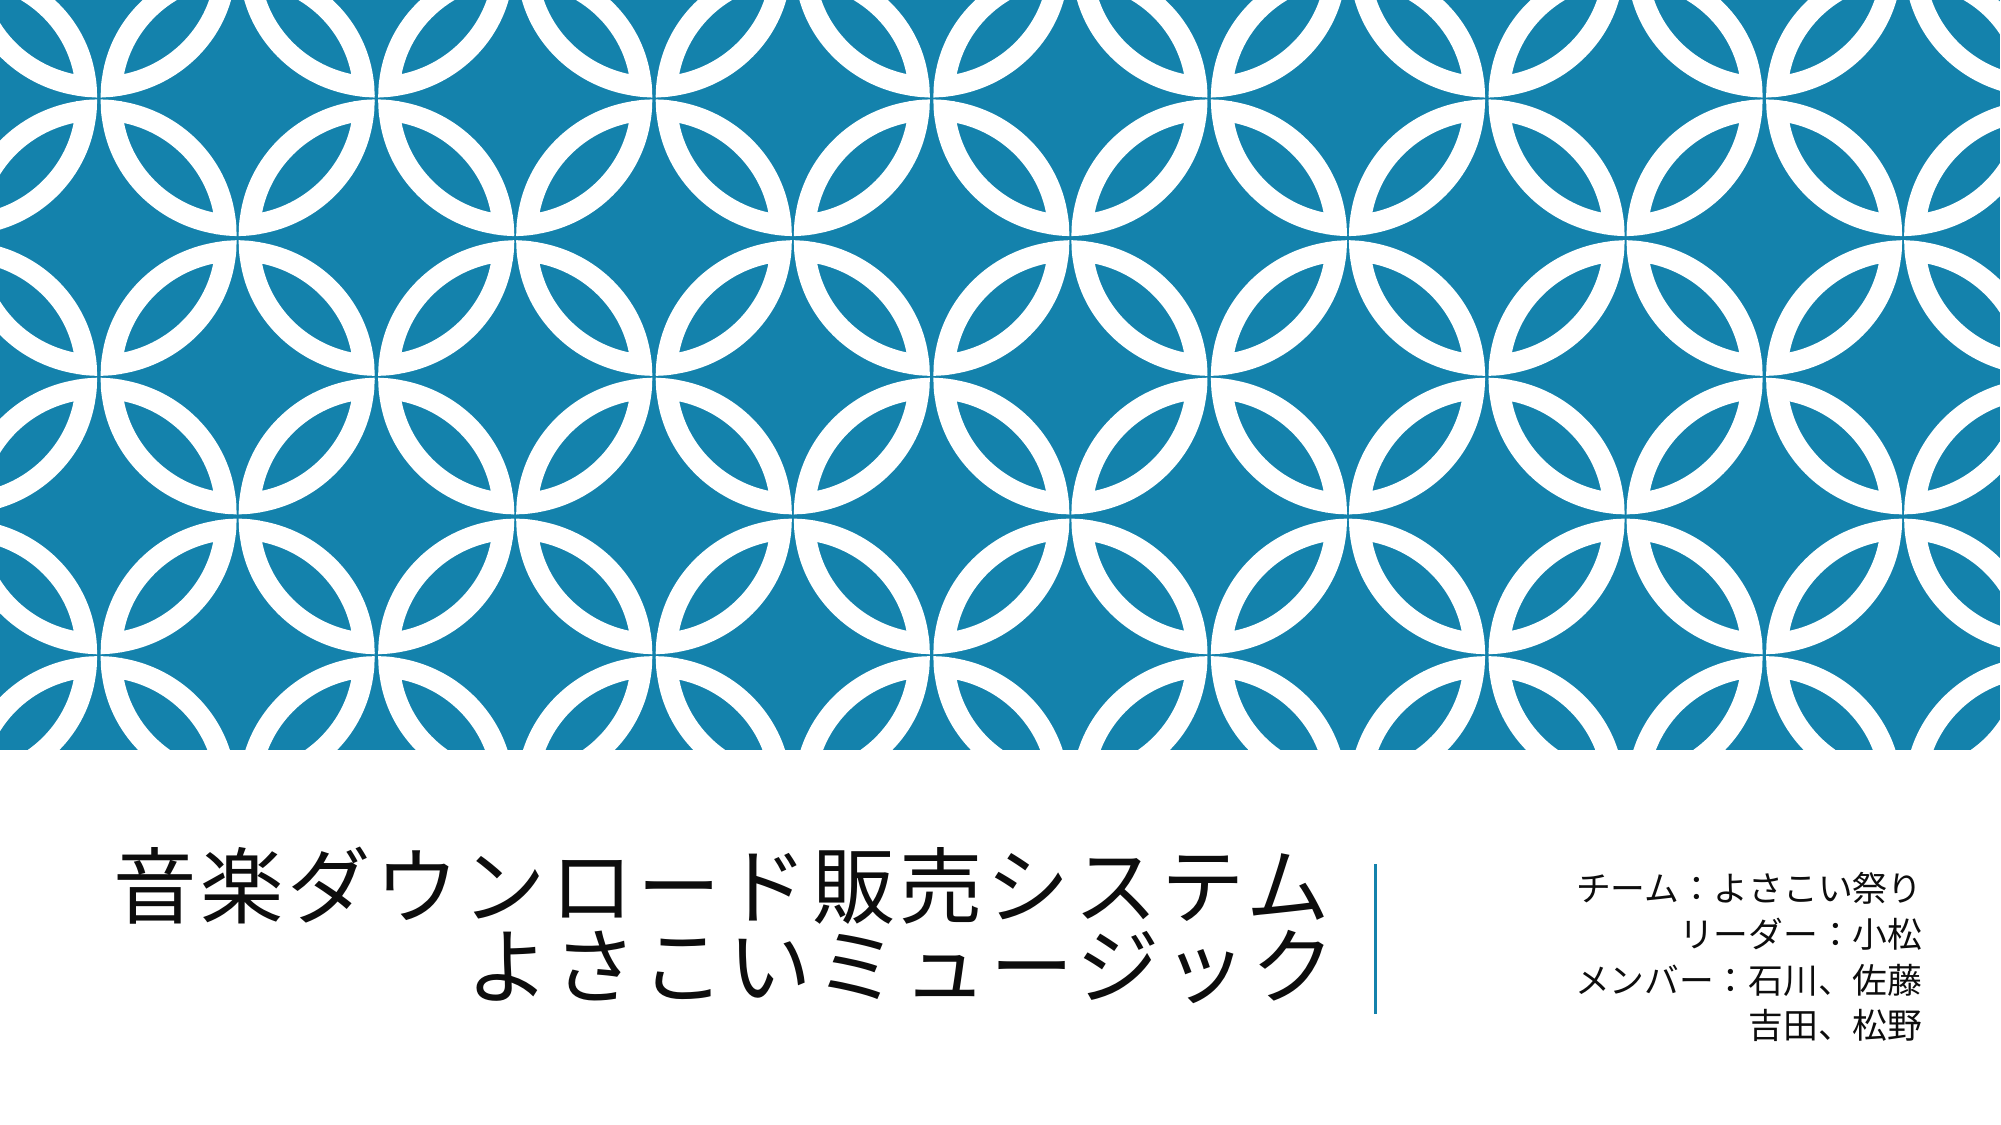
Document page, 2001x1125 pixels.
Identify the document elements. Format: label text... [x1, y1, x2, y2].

subtitle チーム：よさこい祭り リーダー：小松 メンバー：石川、佐藤 吉田、松野 [1412, 813, 1938, 1054]
title 音楽ダウンロード販売システム よさこいミュージック [75, 813, 1350, 1054]
